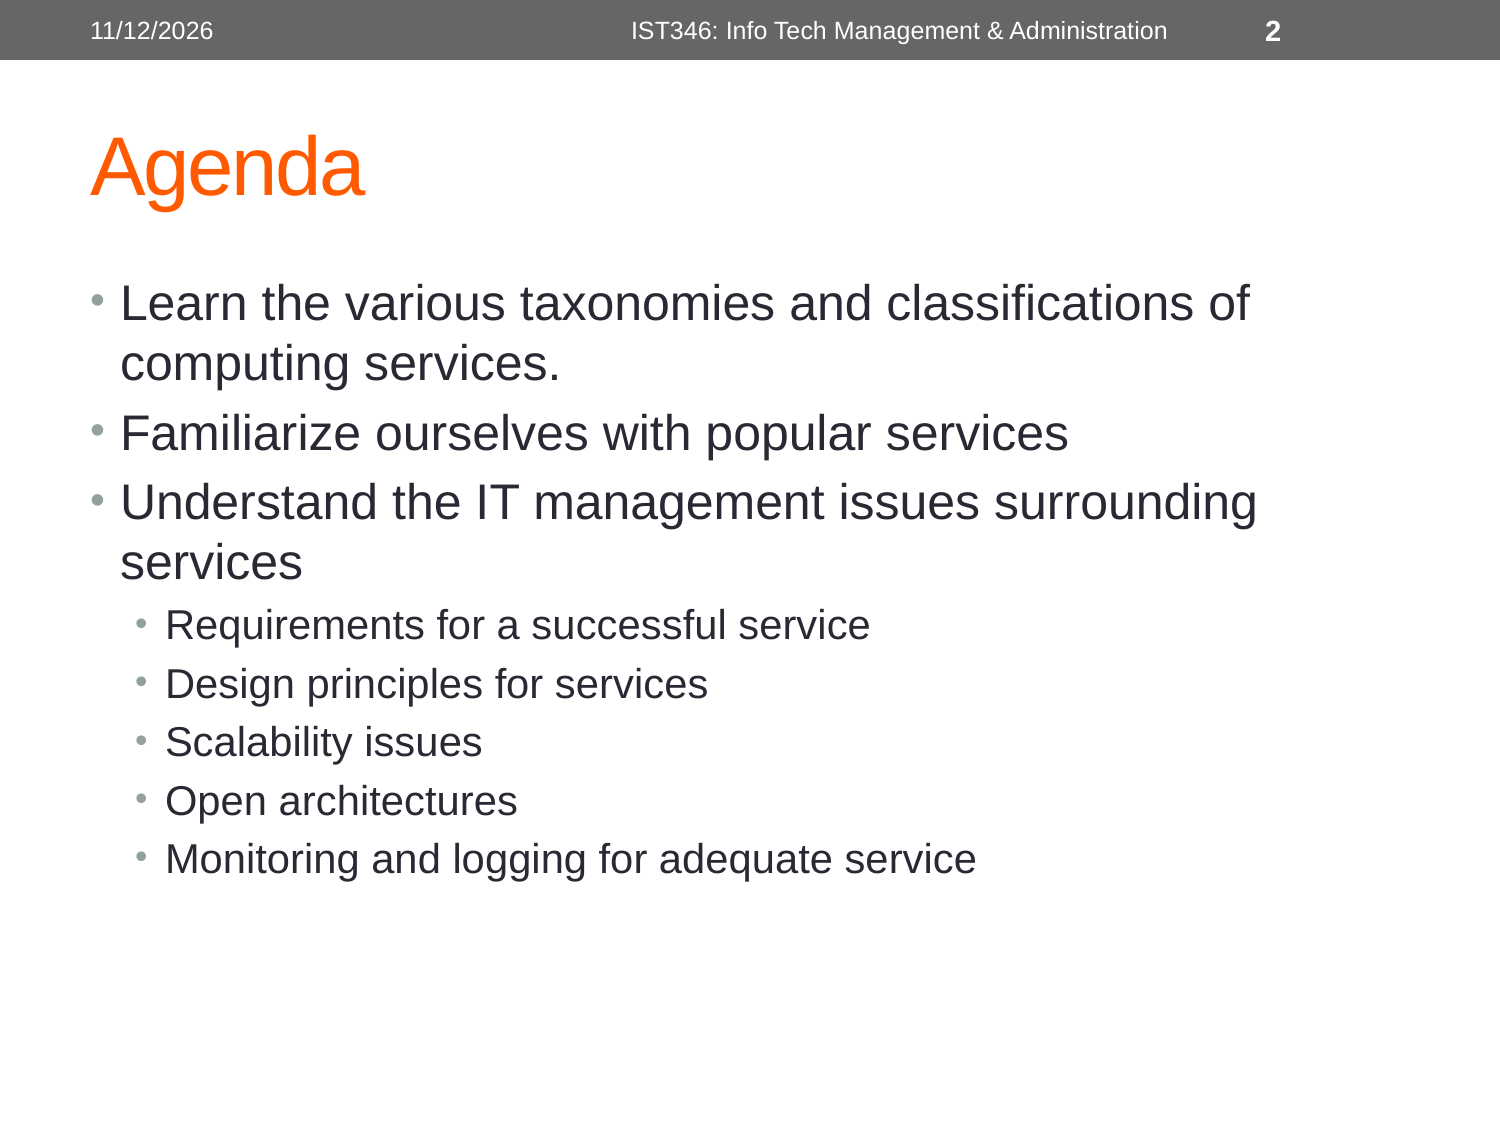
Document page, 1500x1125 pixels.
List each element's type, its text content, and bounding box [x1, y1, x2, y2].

list Learn the various taxonomies and classifications of computing services. Familiarize ourselves with popular services Understand the IT management issues surrounding services Requirements for a successful service Design principles for services Scalability issues Open architectures Monitoring and logging for adequate service [75, 262, 1425, 1063]
footer IST346: Info Tech Management & Administration [562, 3, 1238, 57]
title Agenda [75, 87, 1425, 238]
slide_number 2 [1250, 3, 1425, 57]
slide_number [75, 3, 550, 57]
